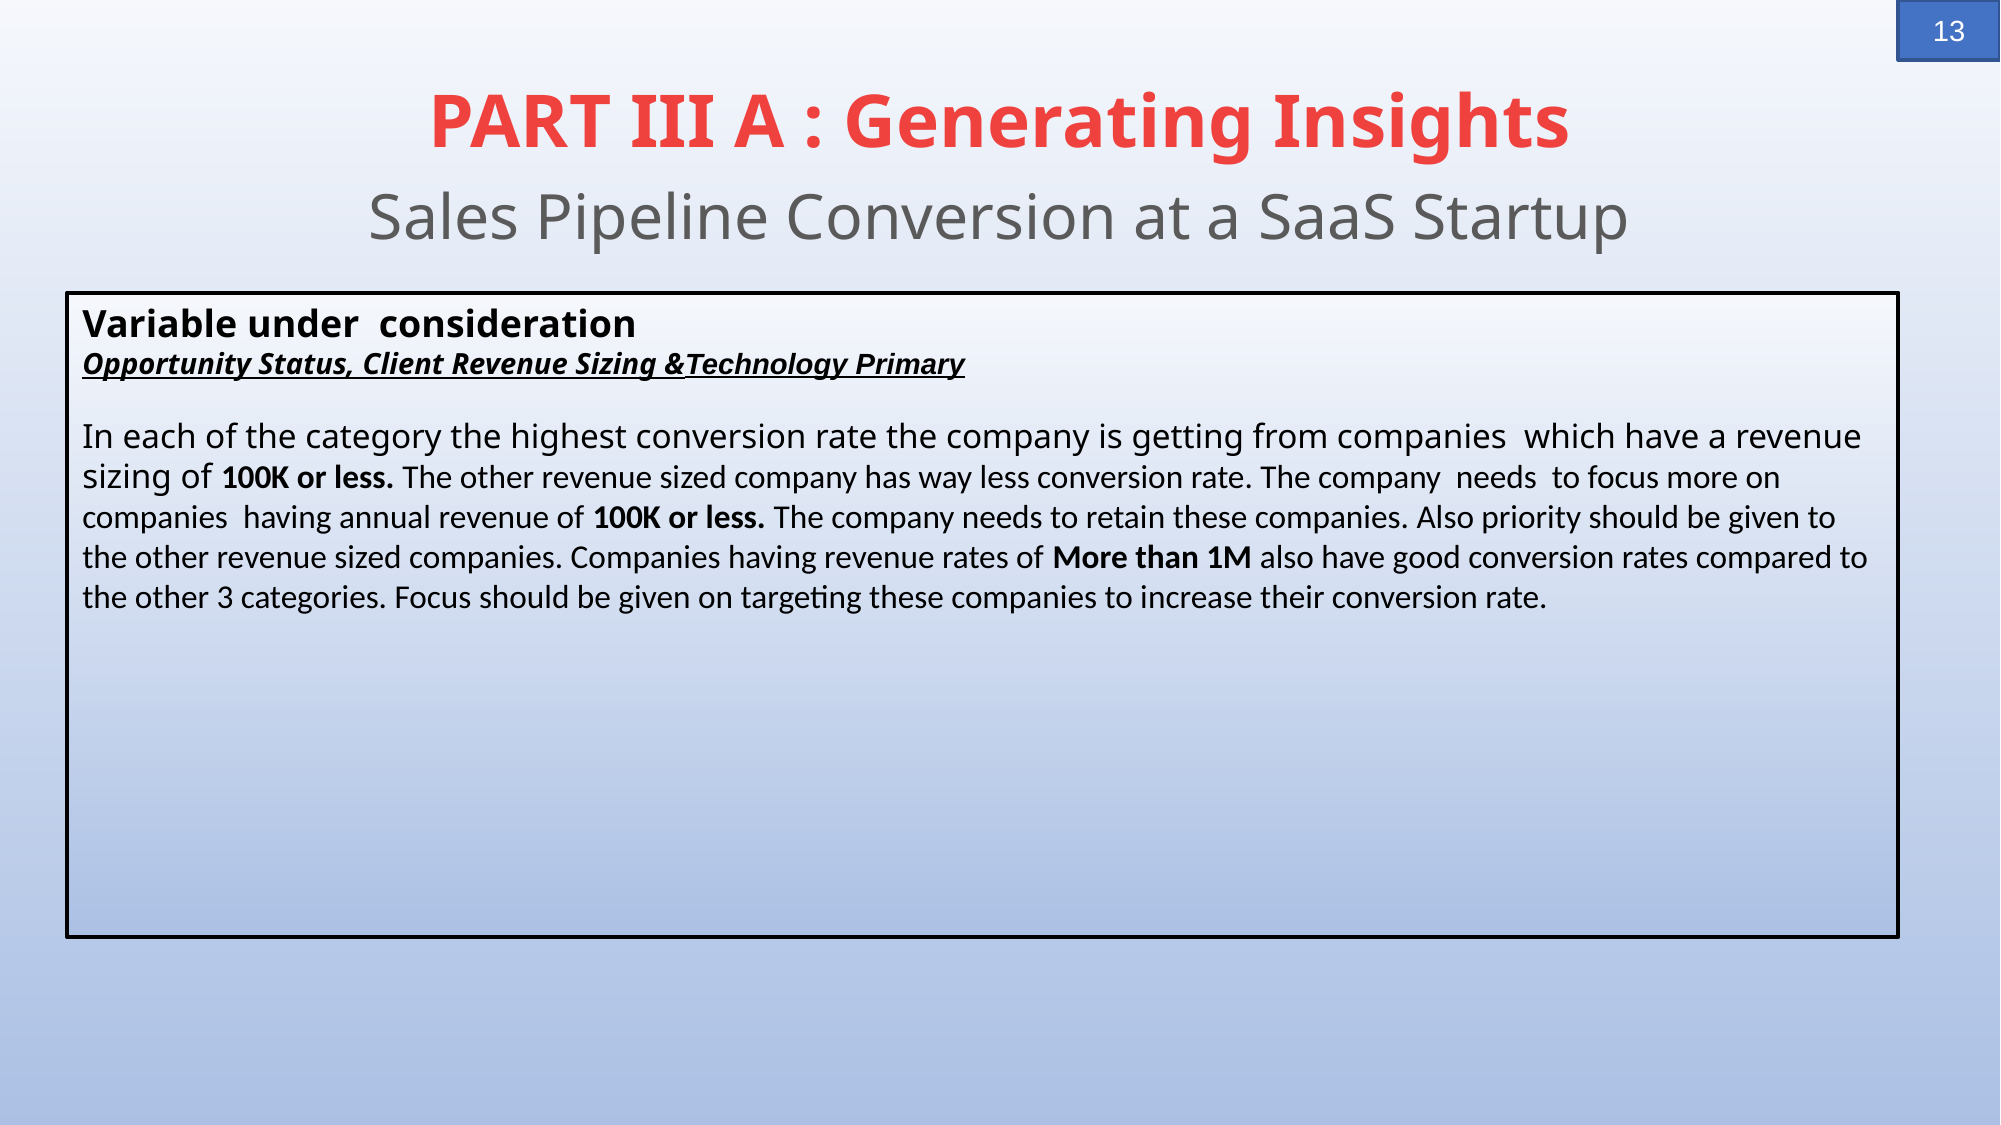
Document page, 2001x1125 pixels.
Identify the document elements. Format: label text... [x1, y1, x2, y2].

text_box 13 [1896, 0, 2000, 62]
title PART III A : Generating Insights Sales Pipeline Conversion at a SaaS Startup [137, 59, 1863, 278]
text_box Variable under consideration Opportunity Status, Client Revenue Sizing &Technology Primary In each of the category the highest conversion rate the company is getting from companies which have a revenue sizing of 100K or less. The other revenue sized company has way less conversion rate. The company needs to focus more on companies having annual revenue of 100K or less. The company needs to retain these companies. Also priority should be given to the other revenue sized companies. Companies having revenue rates of More than 1M also have good conversion rates compared to the other 3 categories. Focus should be given on targeting these companies to increase their conversion rate. [65, 291, 1900, 939]
